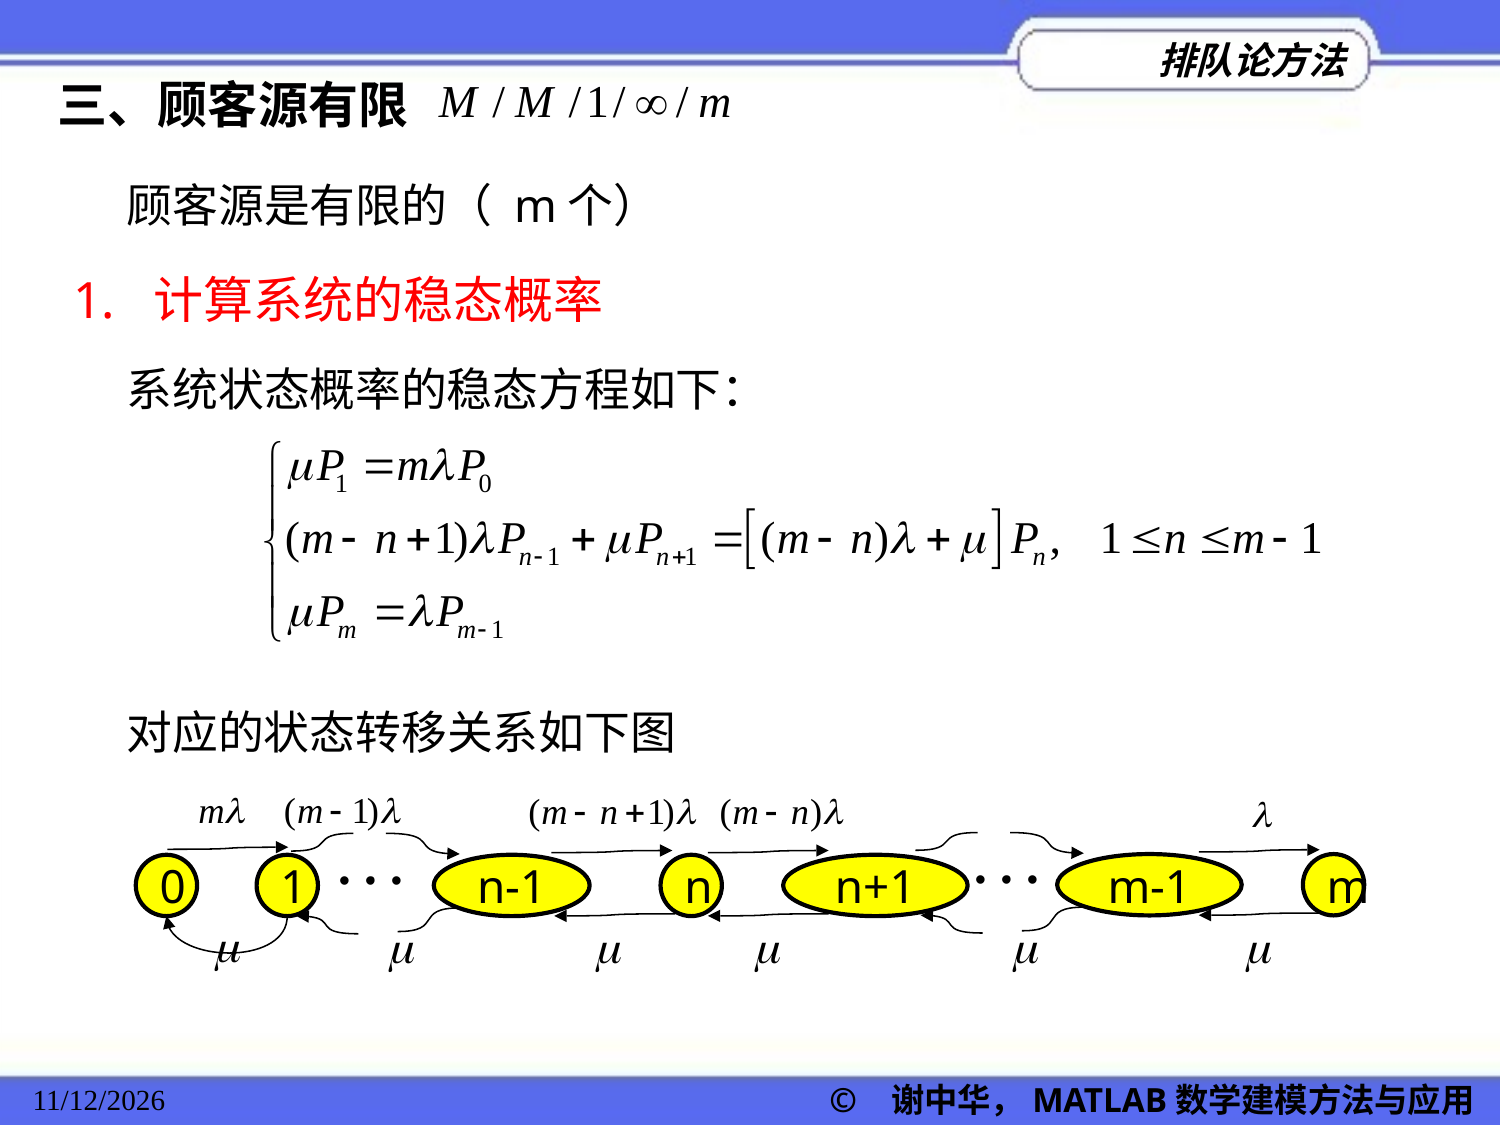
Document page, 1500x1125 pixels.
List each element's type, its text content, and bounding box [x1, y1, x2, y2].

footer © 谢中华，MATLAB数学建模方法与应用 [809, 1078, 1495, 1120]
text_box 顾客源是有限的（ m个） [112, 147, 1471, 239]
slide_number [17, 1077, 356, 1120]
text_box 系统状态概率的稳态方程如下： [112, 330, 1471, 423]
text_box 1. 计算系统的稳态概率 [58, 230, 1090, 336]
text_box 对应的状态转移关系如下图 [112, 668, 1400, 766]
picture [0, 0, 1500, 1125]
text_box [135, 789, 1365, 983]
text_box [42, 66, 916, 143]
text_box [254, 432, 1329, 653]
